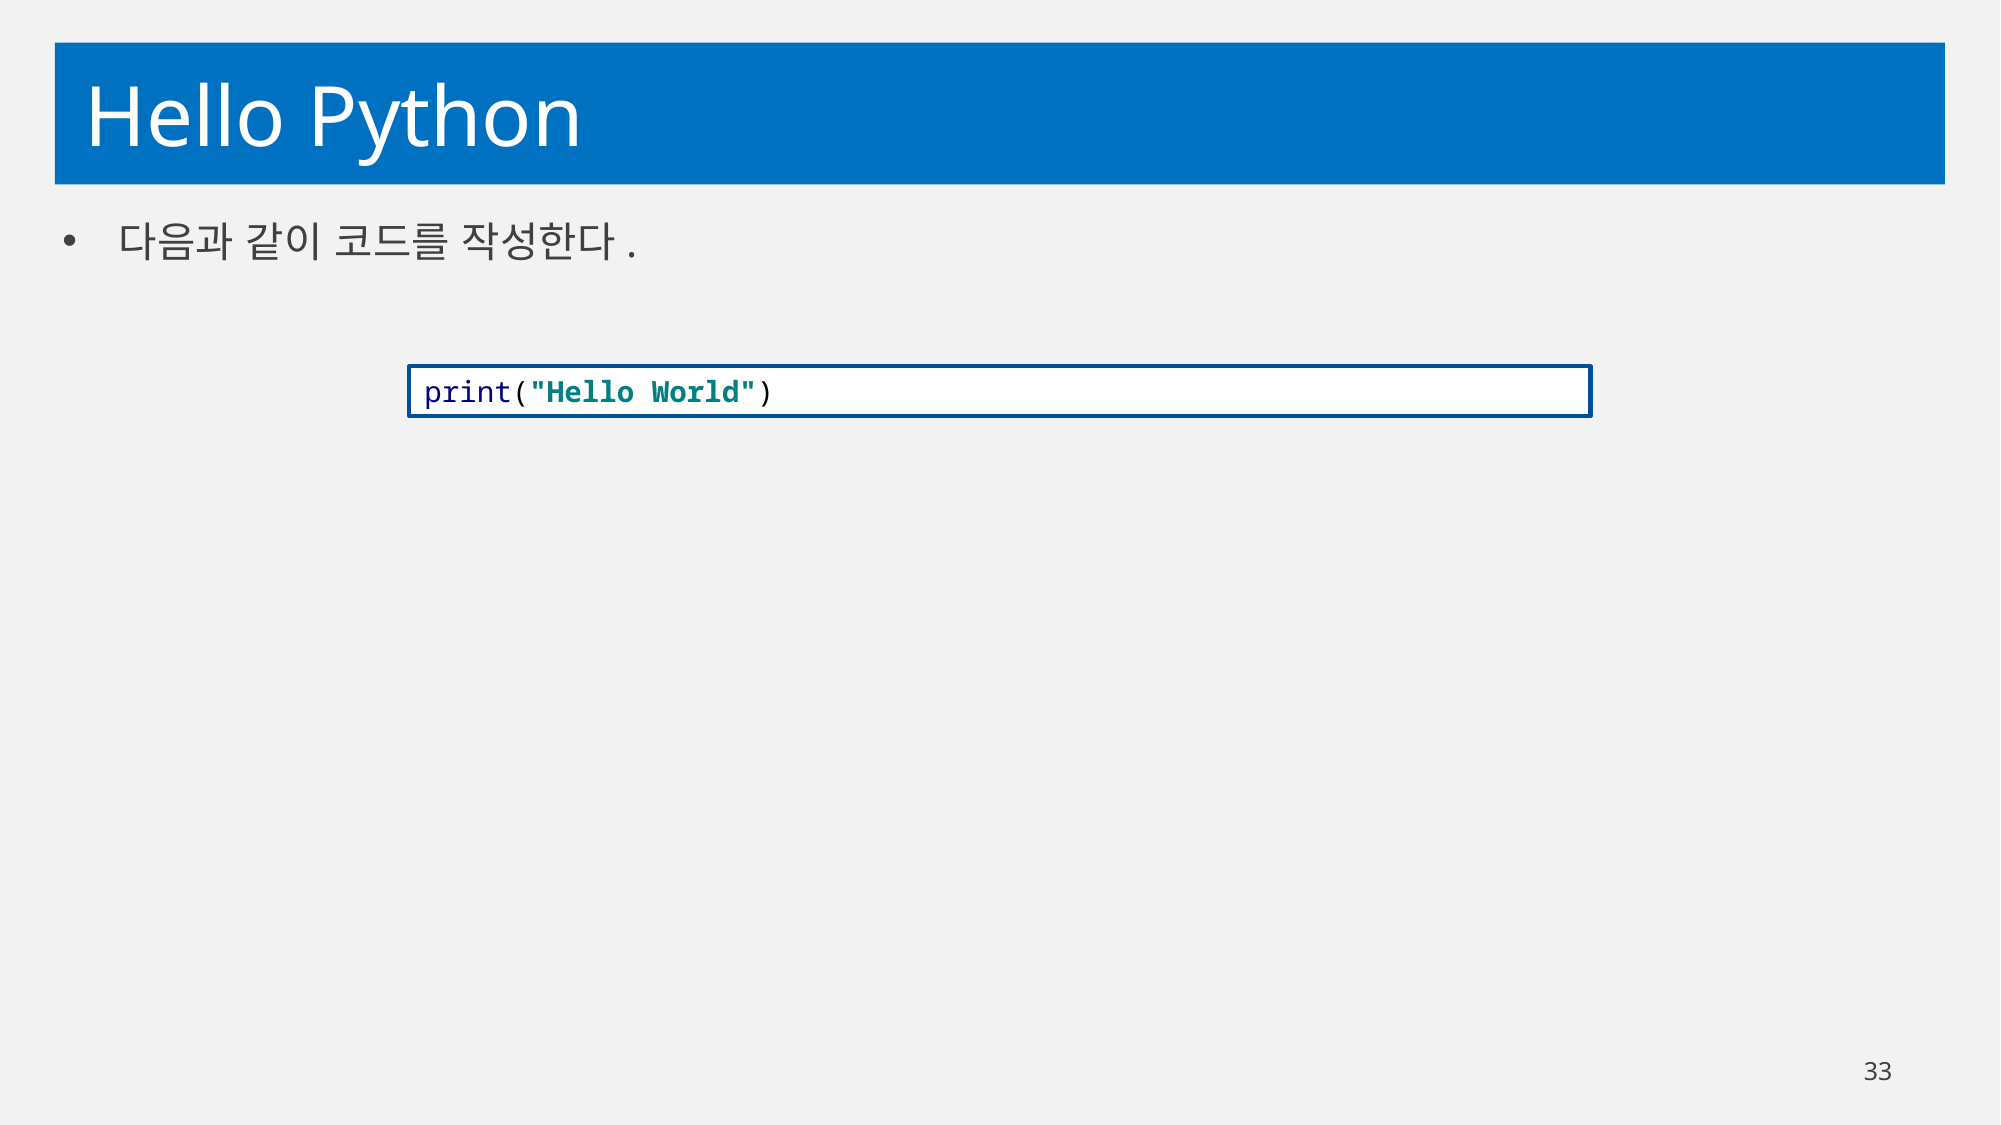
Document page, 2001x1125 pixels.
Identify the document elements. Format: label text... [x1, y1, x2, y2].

list 다음과 같이 코드를 작성한다. [54, 207, 1946, 1000]
title Hello Python [54, 42, 1946, 185]
text_box print("Hello World") [407, 364, 1593, 418]
slide_number 33 [1852, 1049, 1901, 1096]
